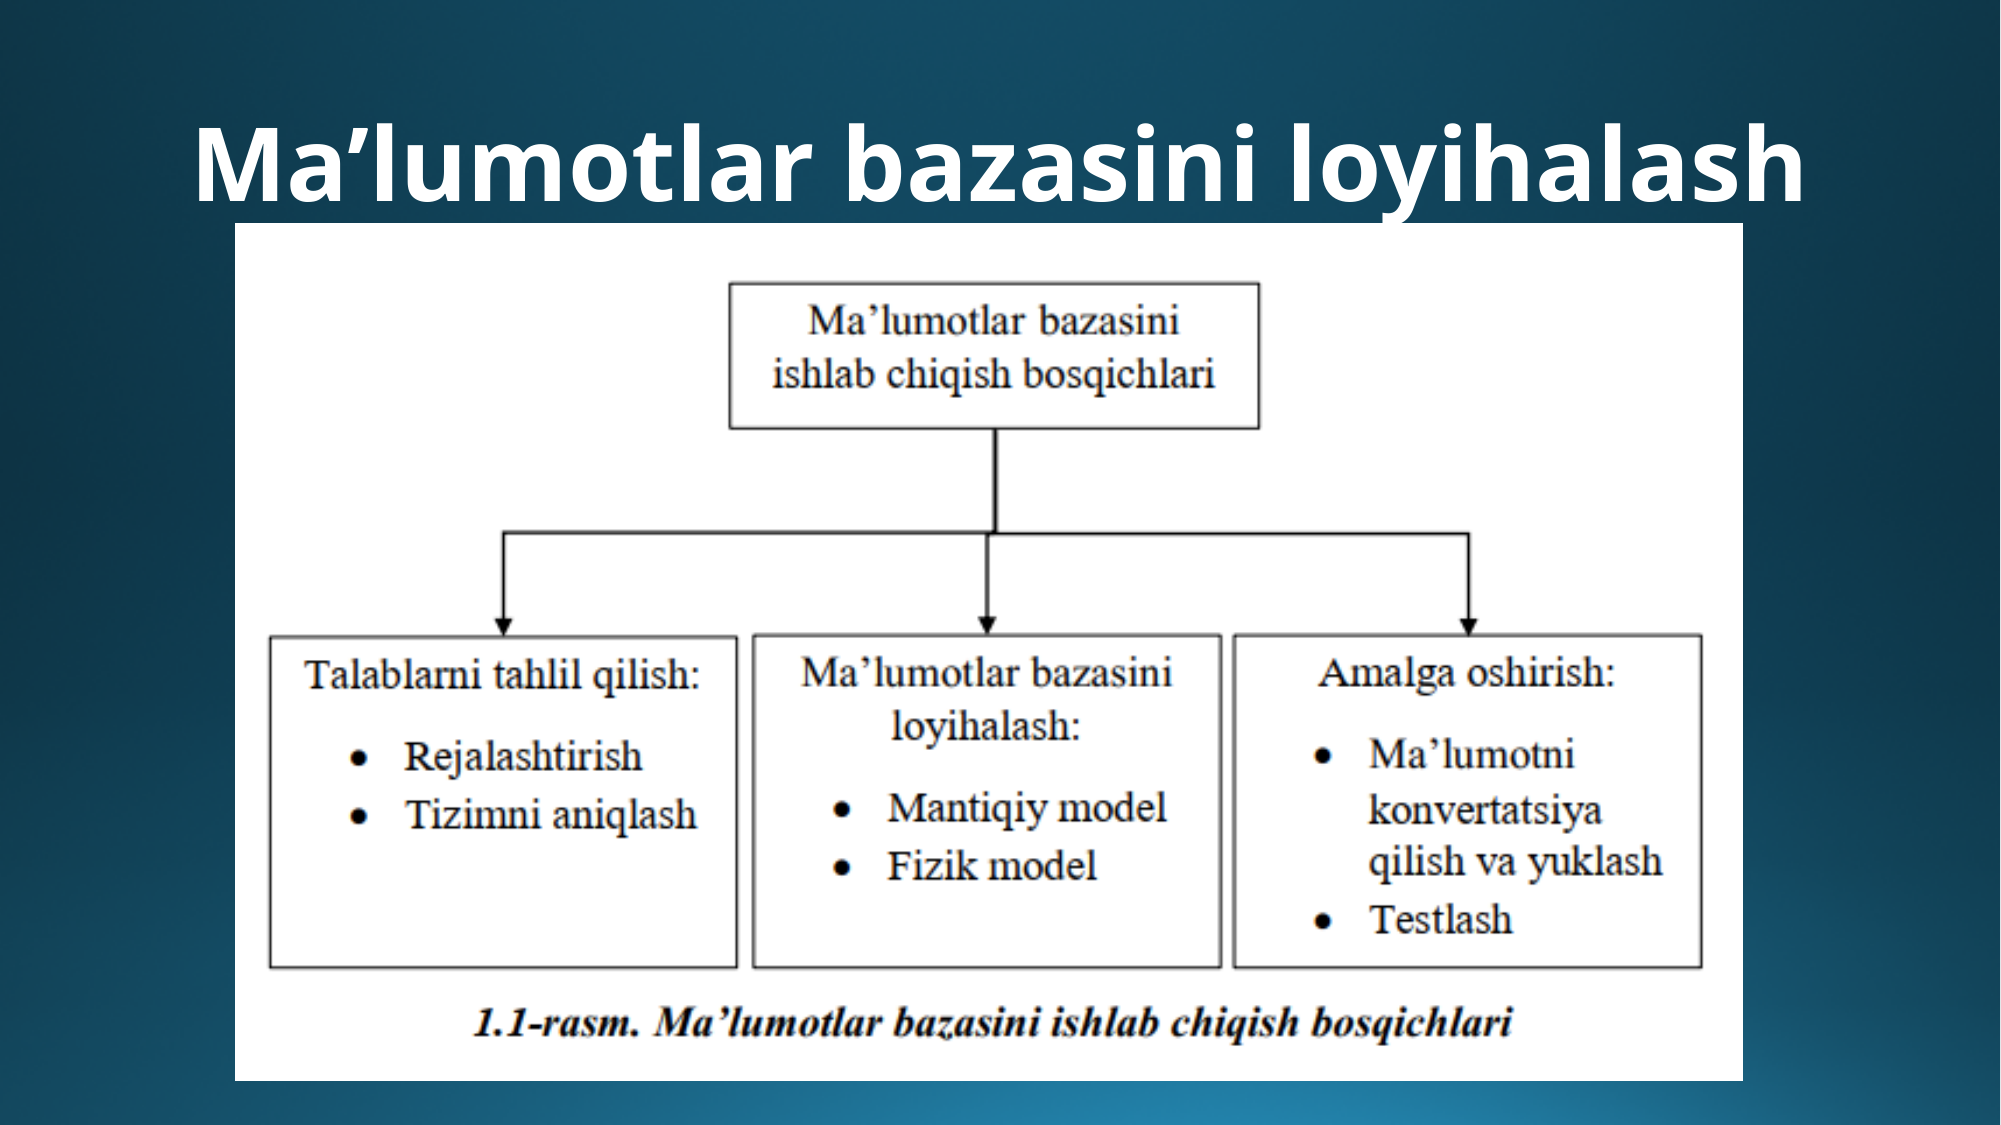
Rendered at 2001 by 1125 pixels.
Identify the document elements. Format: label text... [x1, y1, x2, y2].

picture [0, 0, 2001, 1125]
title Ma’lumotlar bazasini loyihalash [137, 59, 1863, 278]
